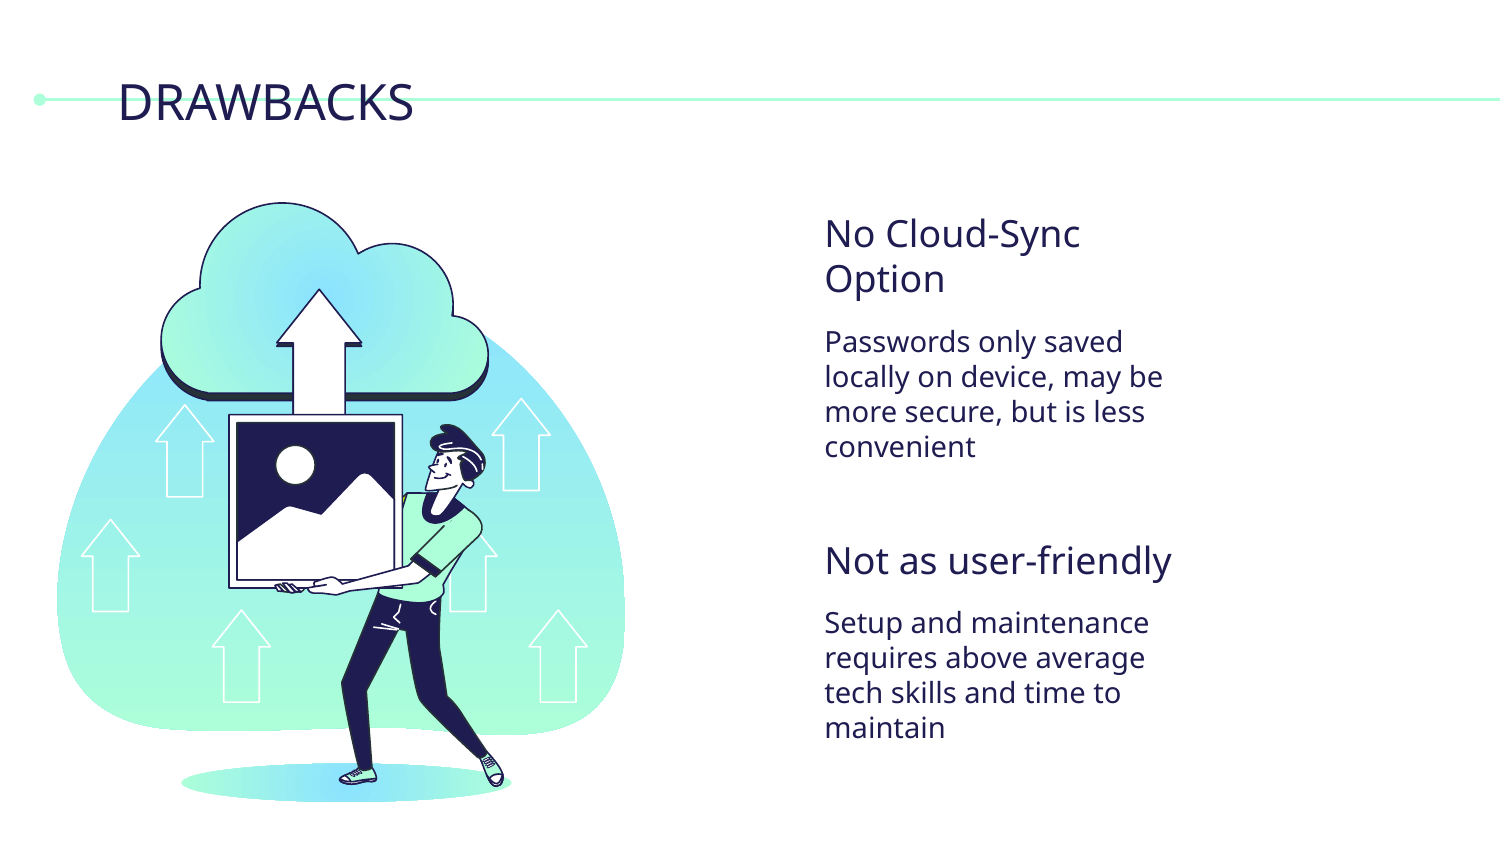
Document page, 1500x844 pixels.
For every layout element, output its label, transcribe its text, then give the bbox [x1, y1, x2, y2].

list Setup and maintenance requires above average tech skills and time to maintain [809, 597, 1222, 719]
title DRAWBACKS [102, 55, 1101, 144]
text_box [48, 201, 631, 803]
title Not as user-friendly [809, 528, 1222, 597]
list Passwords only saved locally on device, may be more secure, but is less convenient [809, 316, 1222, 493]
title No Cloud-Sync Option [809, 247, 1222, 316]
